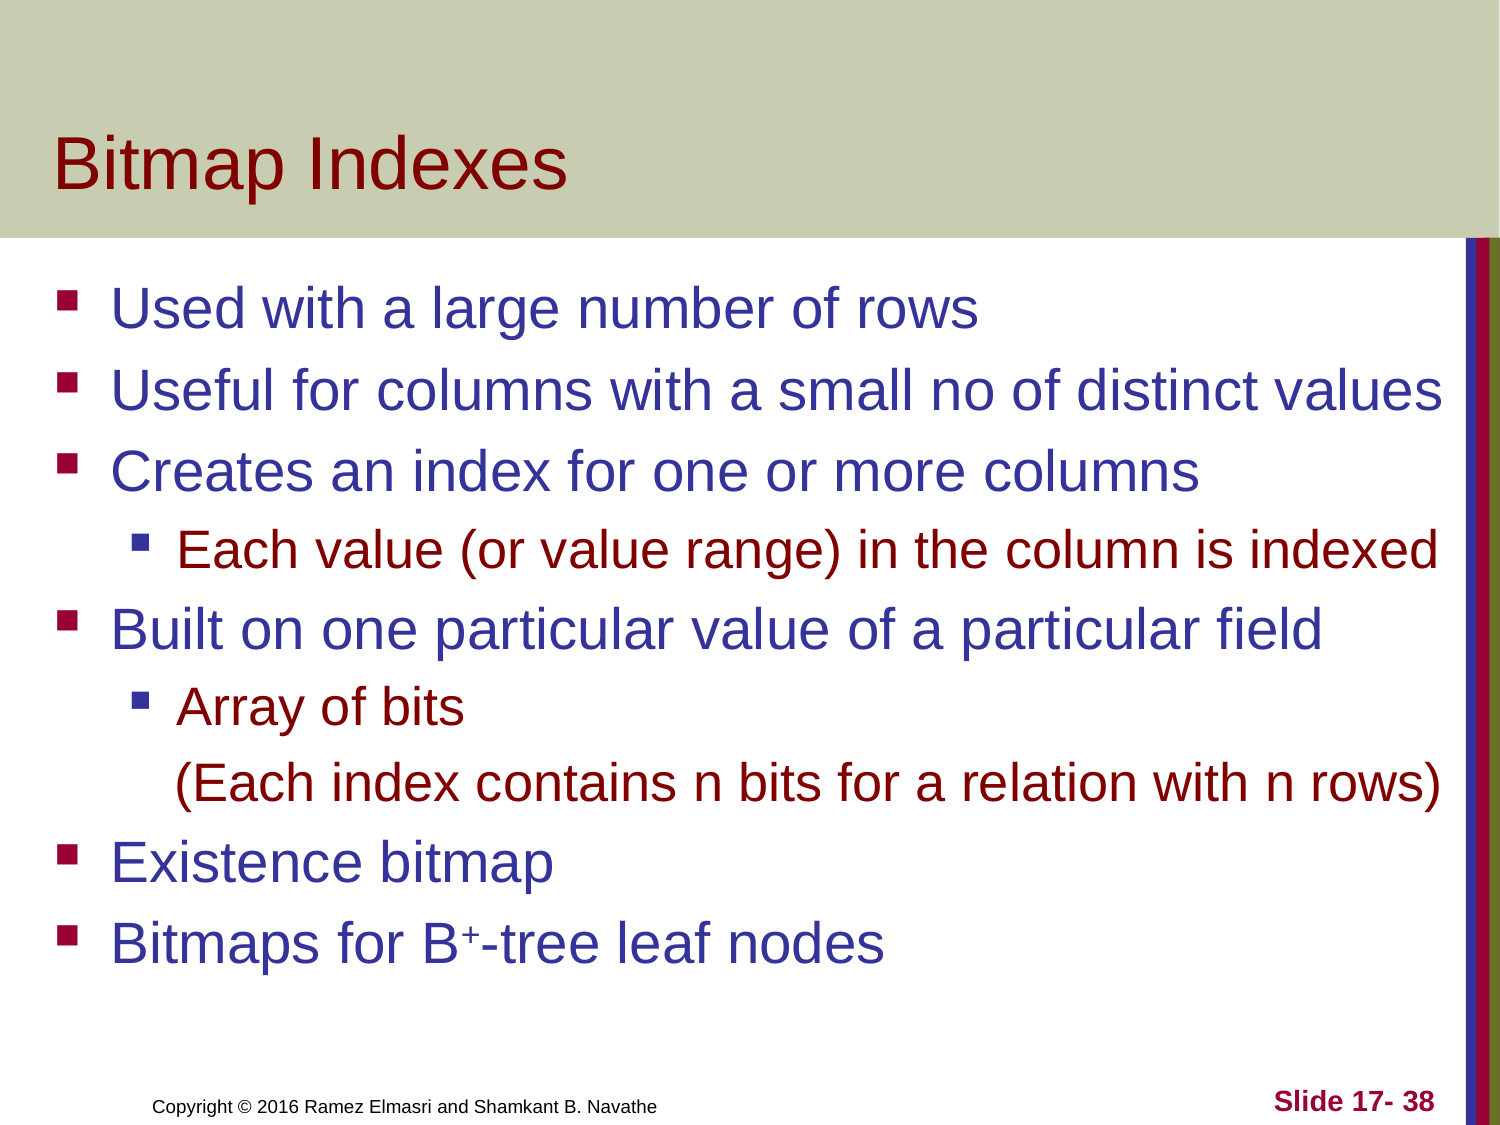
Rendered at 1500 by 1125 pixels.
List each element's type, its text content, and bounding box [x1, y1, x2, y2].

slide_number Slide 17- 38 [1137, 1049, 1451, 1125]
list Used with a large number of rows Useful for columns with a small no of distinct values Creates an index for one or more columns Each value (or value range) in the column is indexed Built on one particular value of a particular field Array of bits (Each index contains n bits for a relation with n rows) Existence bitmap Bitmaps for B+-tree leaf nodes [39, 262, 1450, 1013]
title Bitmap Indexes [37, 49, 1317, 213]
